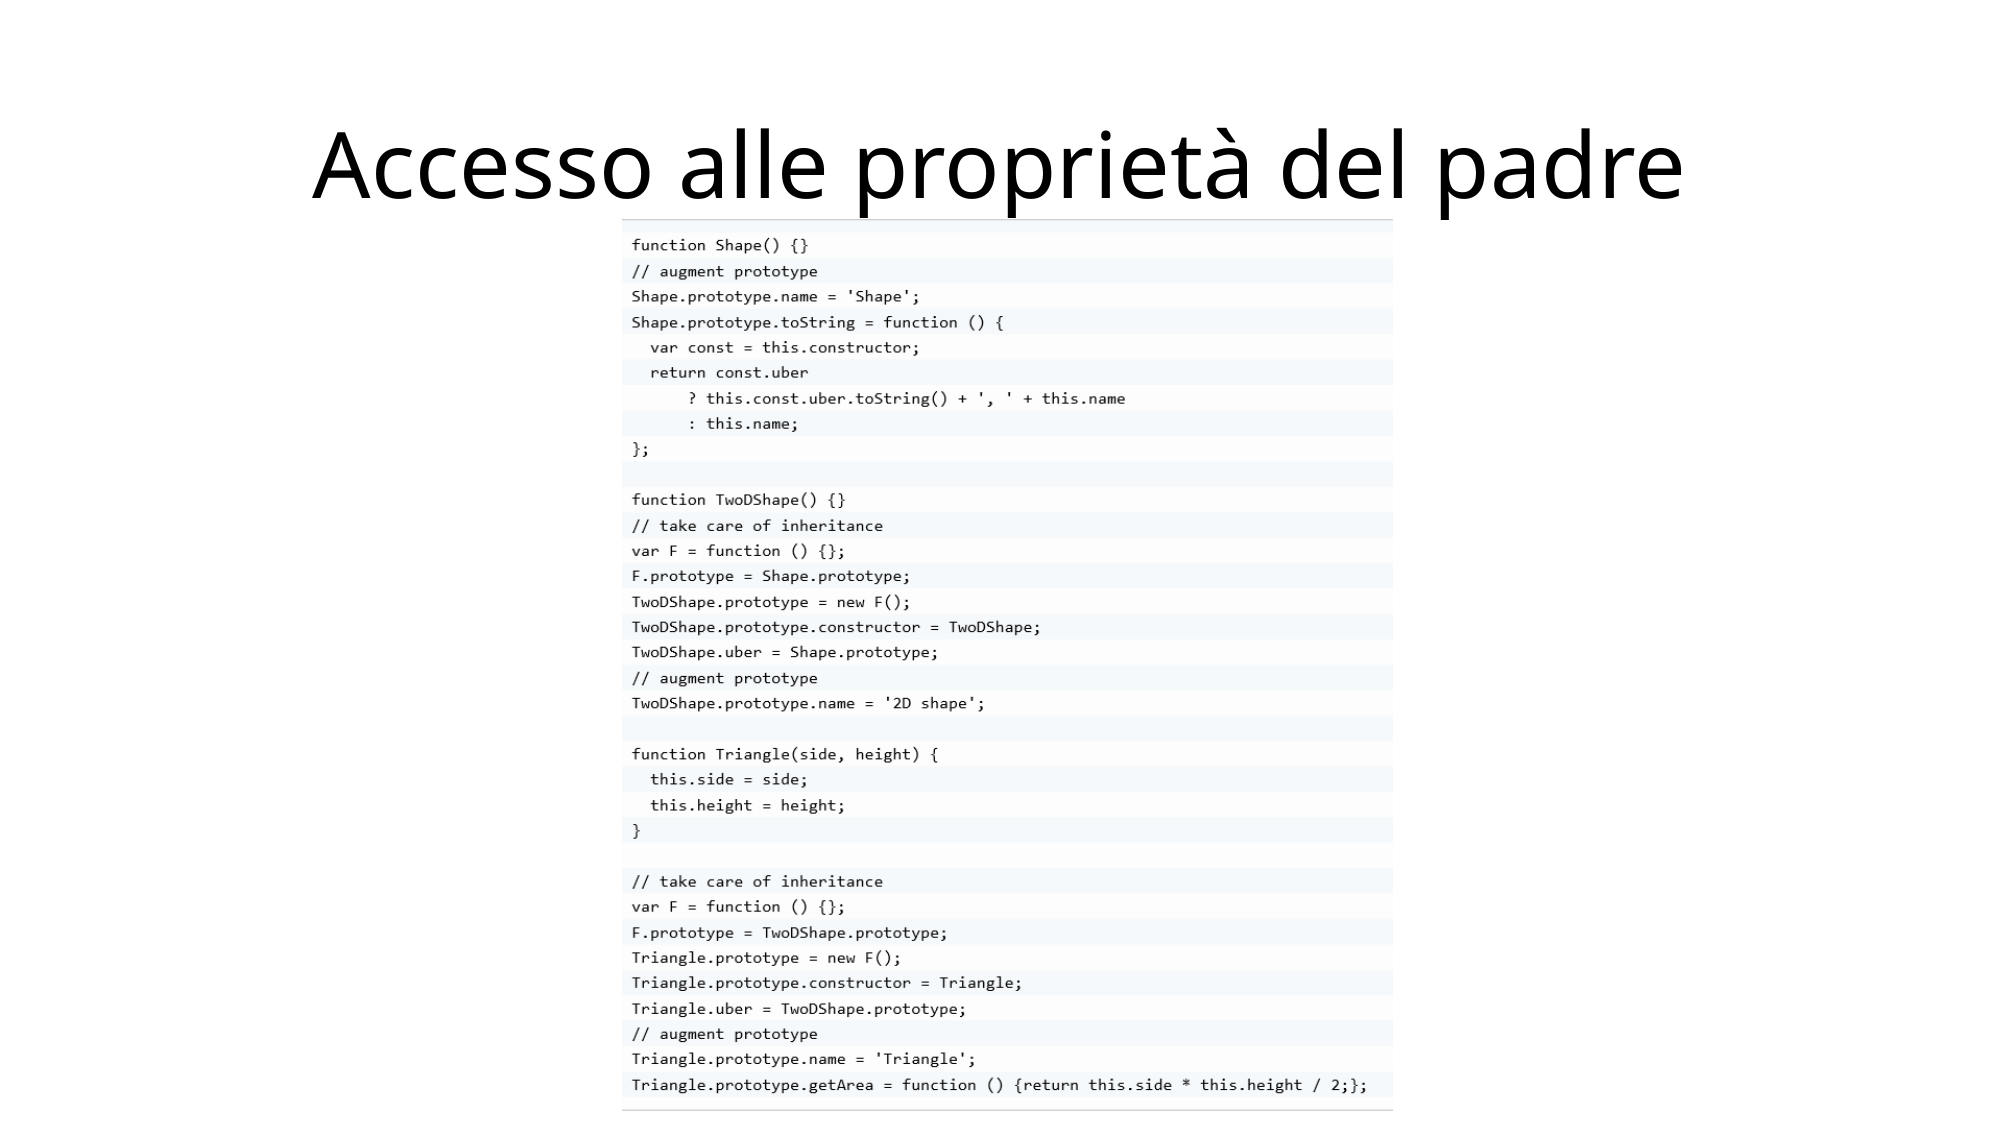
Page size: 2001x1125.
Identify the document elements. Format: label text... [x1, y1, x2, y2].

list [622, 218, 1393, 1112]
title Accesso alle proprietà del padre [137, 59, 1863, 278]
